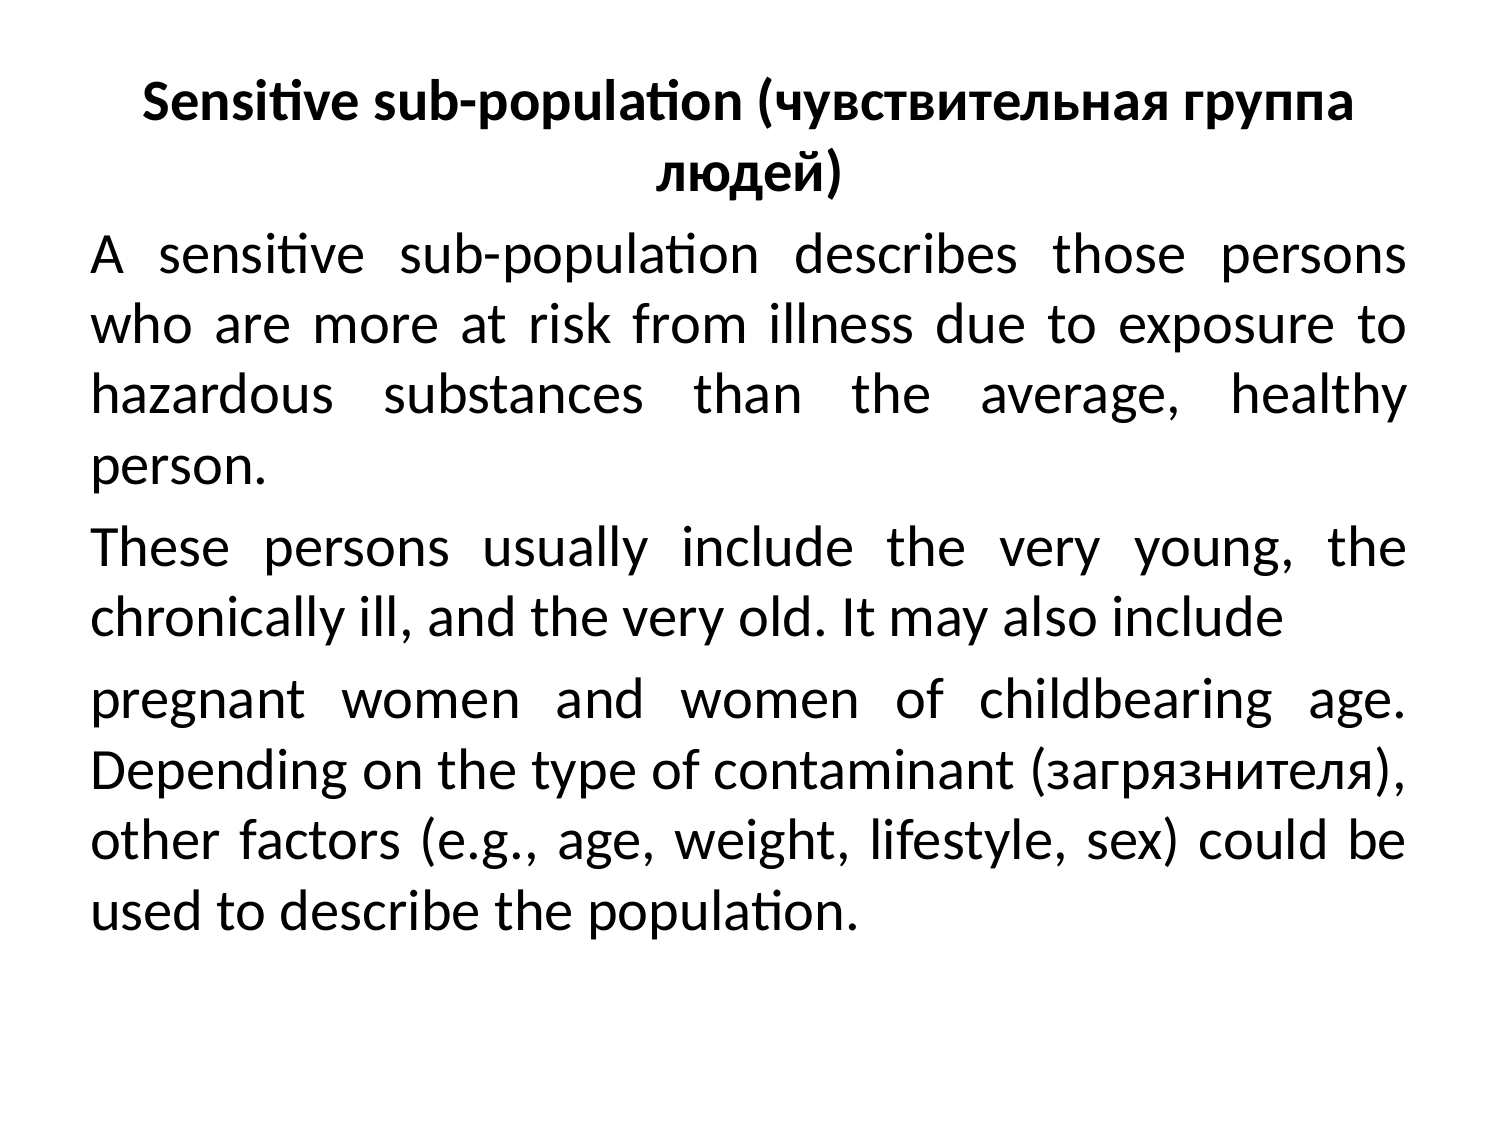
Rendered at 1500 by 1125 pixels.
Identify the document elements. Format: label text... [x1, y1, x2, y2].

list Sensitive sub-population (чувствительная группа людей) A sensitive sub-population describes those persons who are more at risk from illness due to exposure to hazardous substances than the average, healthy person. These persons usually include the very young, the chronically ill, and the very old. It may also include pregnant women and women of childbearing age. Depending on the type of contaminant (загрязнителя), other factors (e.g., age, weight, lifestyle, sex) could be used to describe the population. [75, 54, 1425, 1005]
